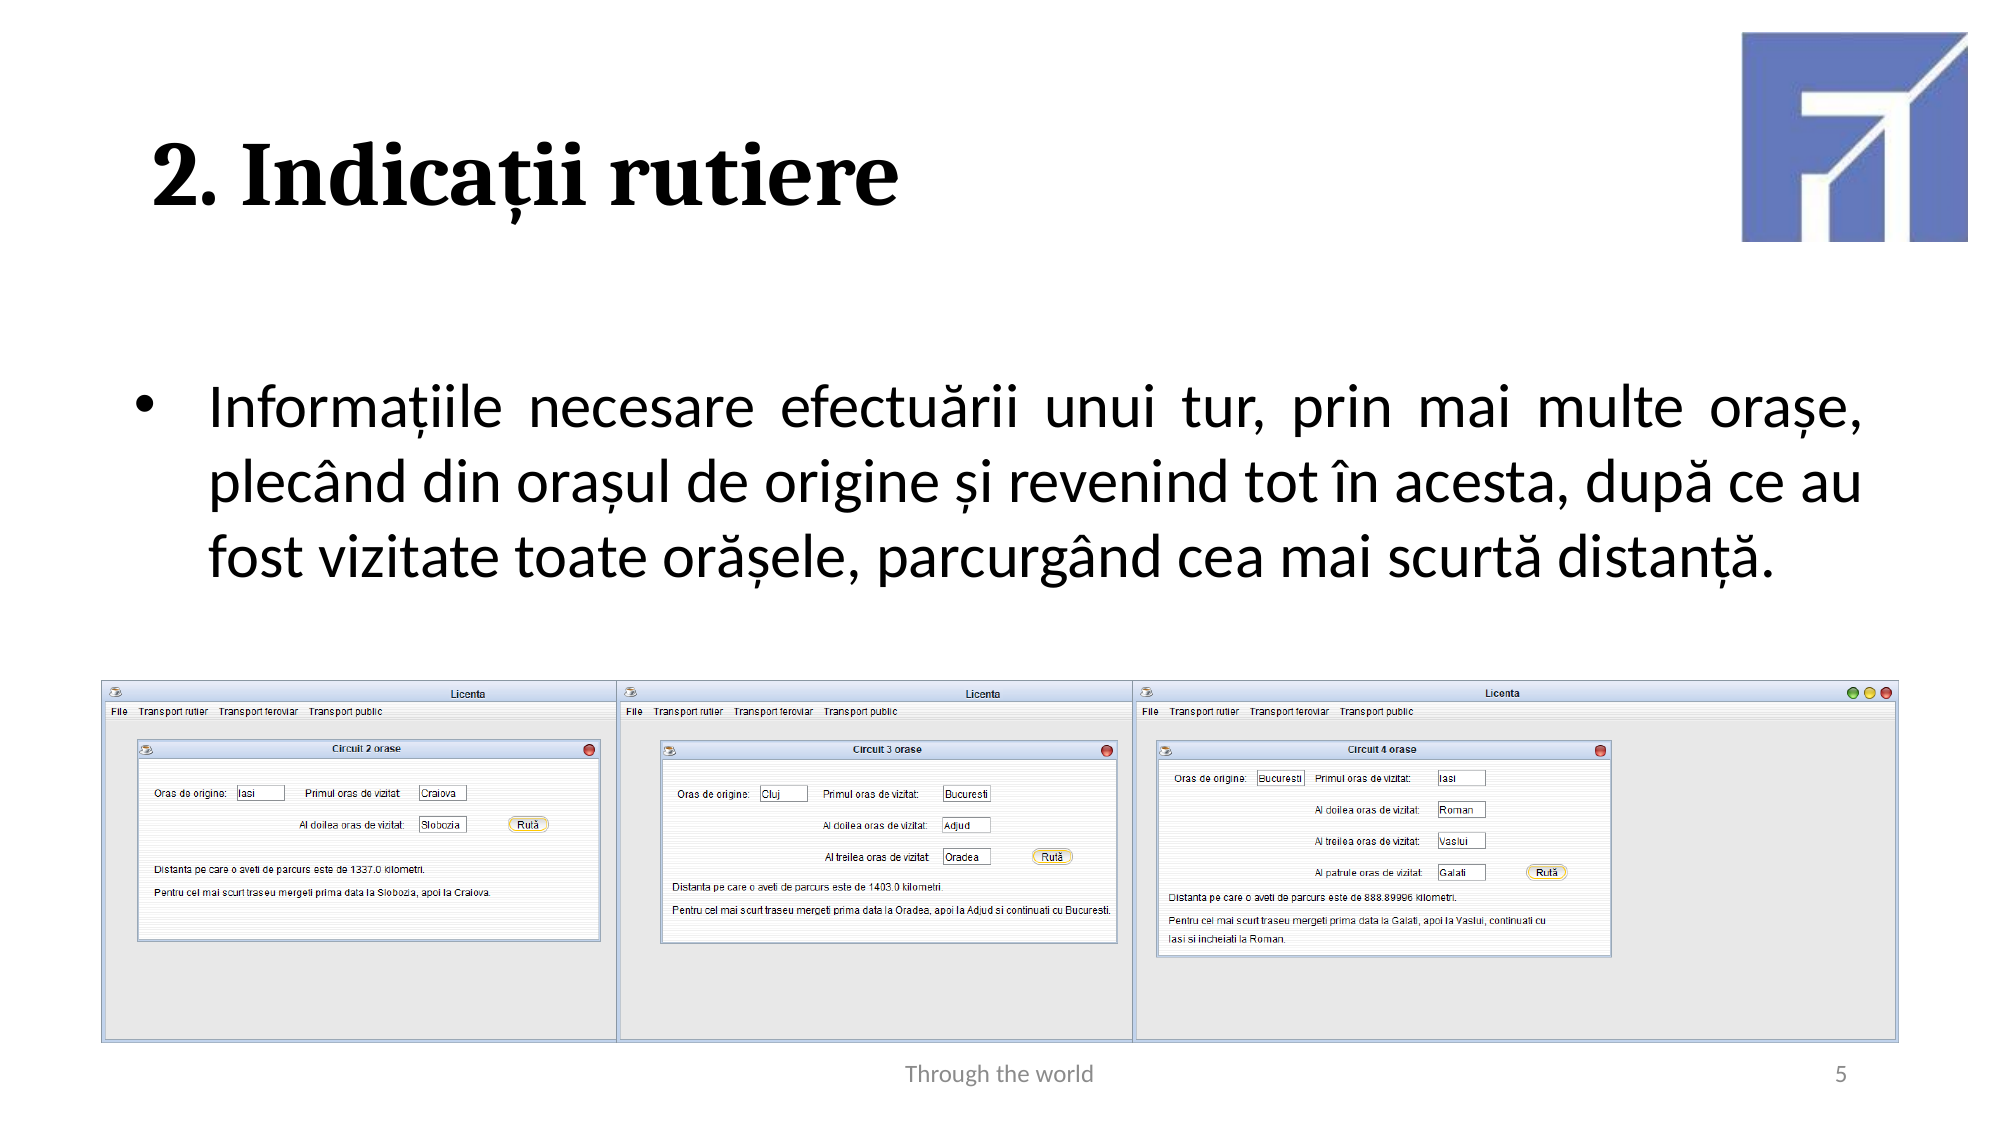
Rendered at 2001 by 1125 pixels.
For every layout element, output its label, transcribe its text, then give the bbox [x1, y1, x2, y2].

picture [616, 680, 1899, 1043]
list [101, 680, 616, 1043]
title 2. Indicații rutiere [137, 59, 1863, 278]
footer Through the world [662, 1043, 1338, 1103]
text_box Informațiile necesare efectuării unui tur, prin mai multe orașe, plecând din orașul de origine și revenind tot în acesta, după ce au fost vizitate toate orășele, parcurgând cea mai scurtă distanță. [119, 357, 1881, 598]
picture [1741, 32, 1968, 242]
slide_number 5 [1412, 1043, 1863, 1103]
